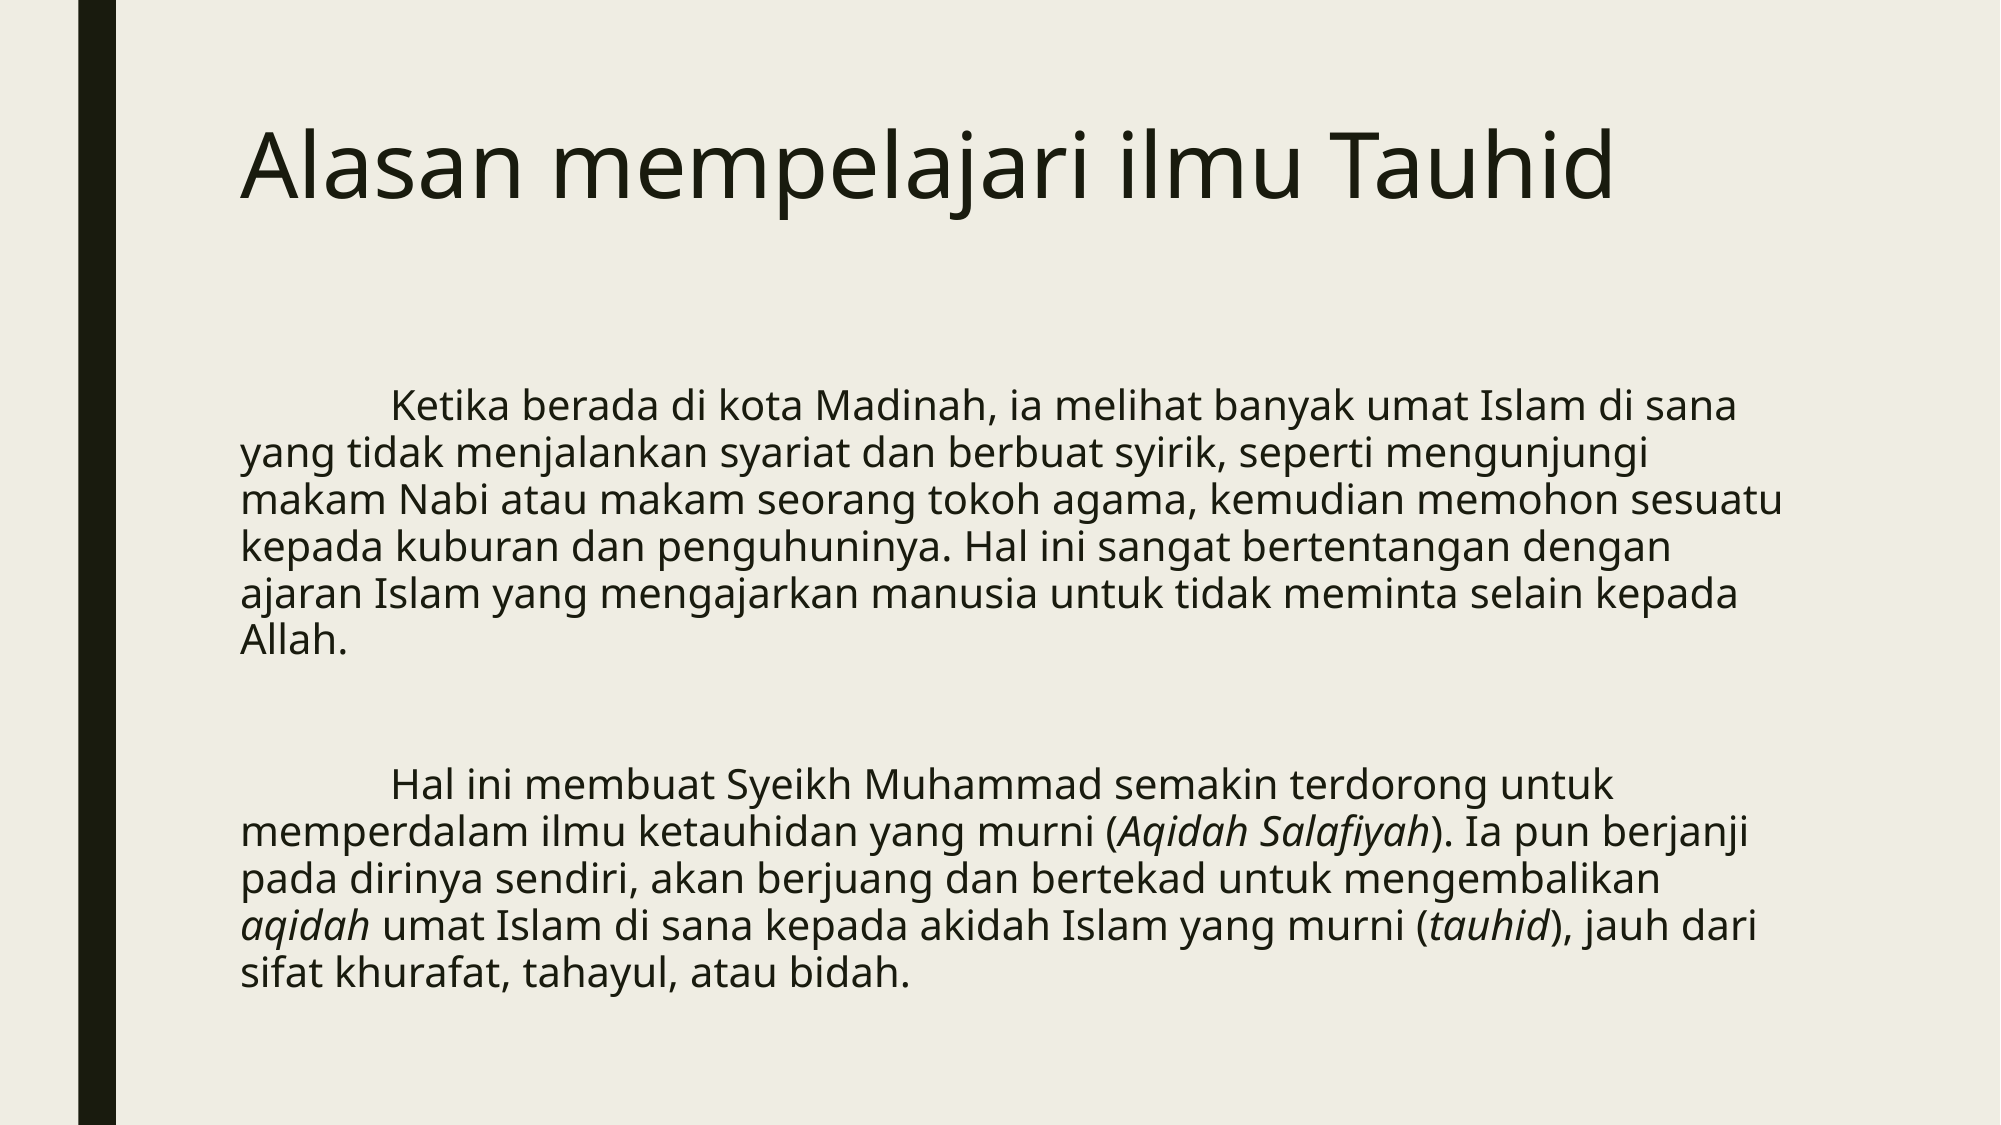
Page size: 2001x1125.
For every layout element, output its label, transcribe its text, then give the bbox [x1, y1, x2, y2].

title Alasan mempelajari ilmu Tauhid [225, 112, 1800, 357]
list Ketika berada di kota Madinah, ia melihat banyak umat Islam di sana yang tidak menjalankan syariat dan berbuat syirik, seperti mengunjungi makam Nabi atau makam seorang tokoh agama, kemudian memohon sesuatu kepada kuburan dan penguhuninya. Hal ini sangat bertentangan dengan ajaran Islam yang mengajarkan manusia untuk tidak meminta selain kepada Allah. Hal ini membuat Syeikh Muhammad semakin terdorong untuk memperdalam ilmu ketauhidan yang murni (Aqidah Salafiyah). Ia pun berjanji pada dirinya sendiri, akan berjuang dan bertekad untuk mengembalikan aqidah umat Islam di sana kepada akidah Islam yang murni (tauhid), jauh dari sifat khurafat, tahayul, atau bidah. [225, 375, 1800, 963]
